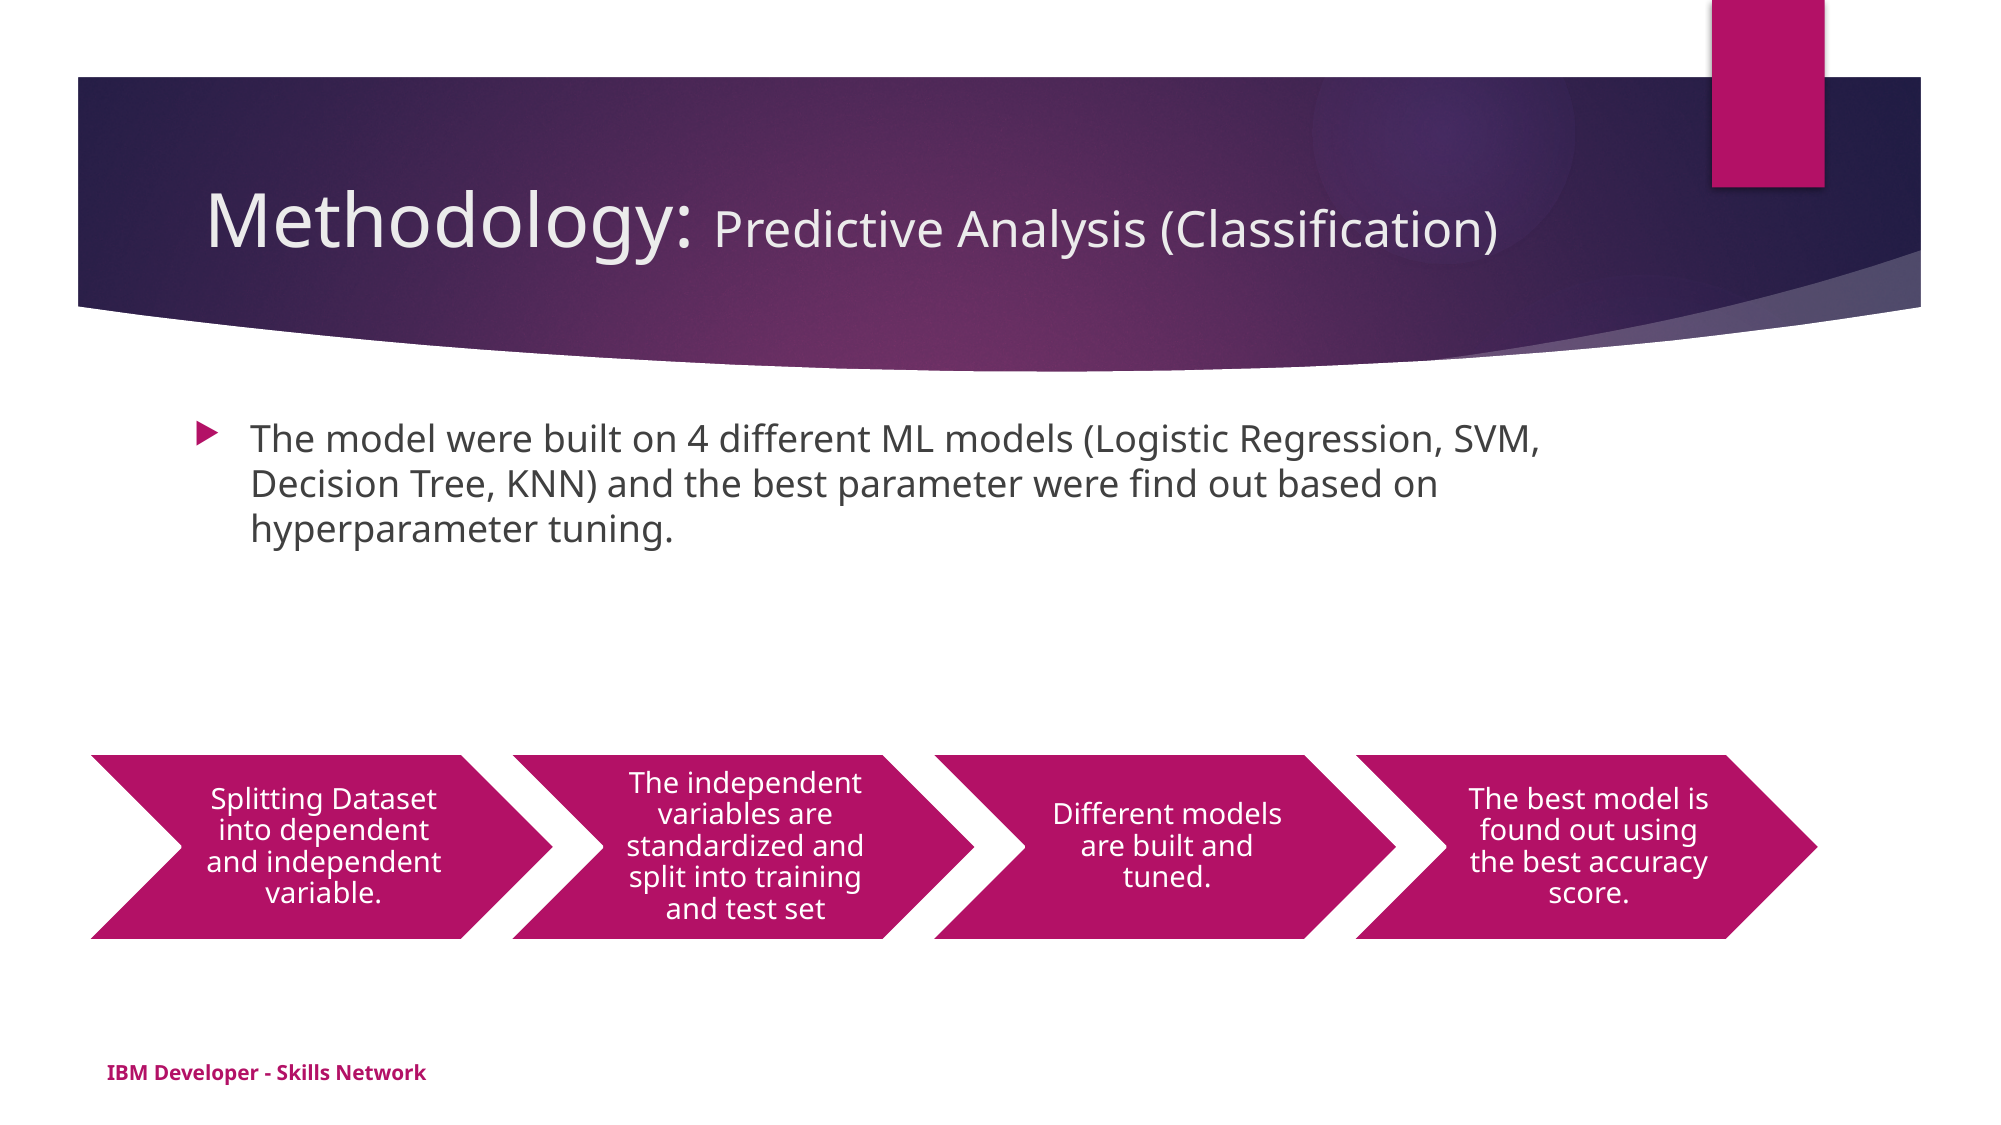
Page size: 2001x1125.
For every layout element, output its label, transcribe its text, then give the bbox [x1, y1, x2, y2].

list The model were built on 4 different ML models (Logistic Regression, SVM, Decision Tree, KNN) and the best parameter were find out based on hyperparameter tuning. [178, 407, 1627, 696]
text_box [85, 697, 1822, 997]
footer IBM Developer - Skills Network [92, 1048, 726, 1099]
title Methodology: Predictive Analysis (Classification) [189, 159, 1627, 276]
